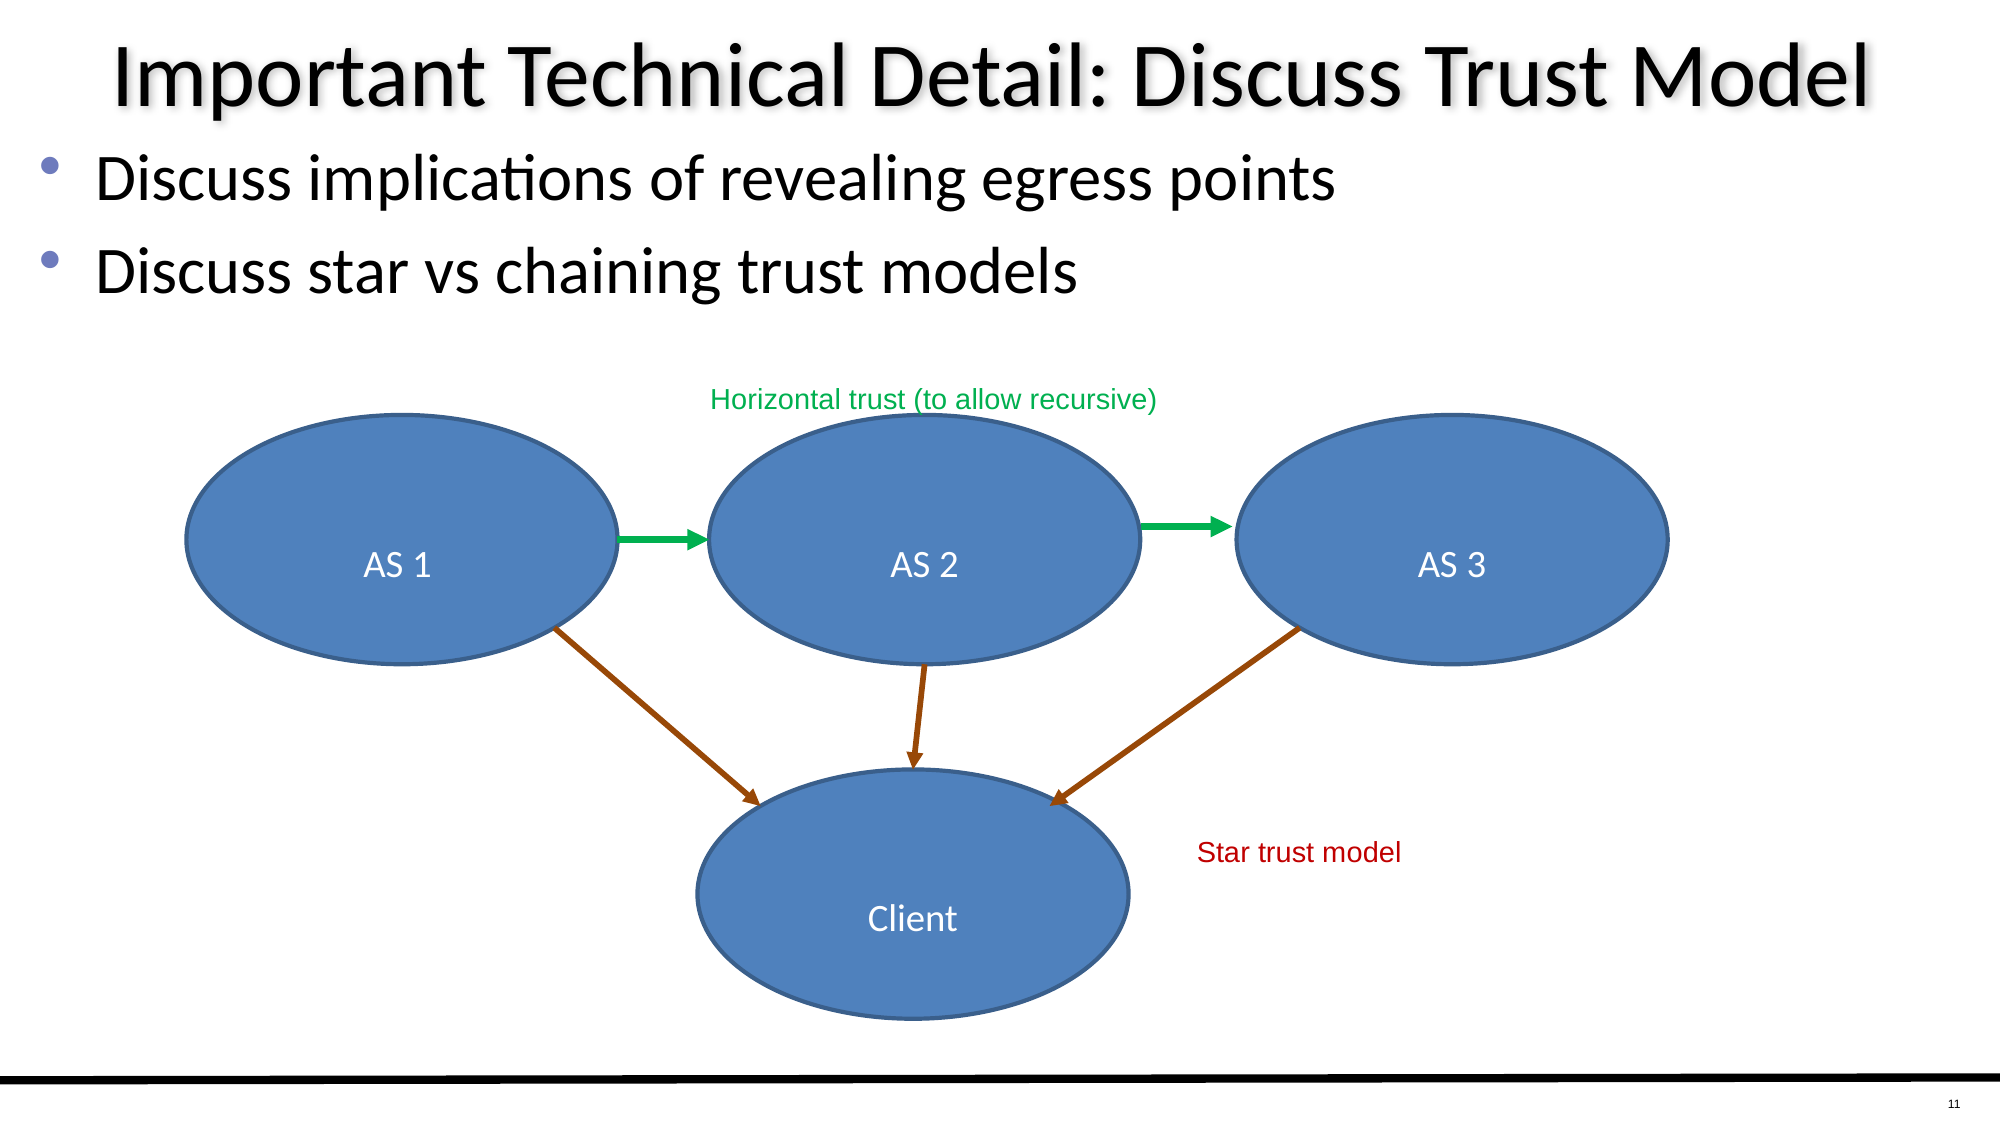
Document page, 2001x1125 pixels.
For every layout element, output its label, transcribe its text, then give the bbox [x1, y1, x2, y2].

text_box Star trust model [1182, 792, 1418, 876]
title Important Technical Detail: Discuss Trust Model [55, 13, 1930, 126]
text_box AS 1 [184, 412, 620, 667]
text_box Horizontal trust (to allow recursive) [695, 339, 1174, 423]
text_box AS 2 [707, 423, 1143, 667]
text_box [554, 627, 761, 807]
text_box AS 3 [1234, 412, 1670, 667]
text_box Client [695, 767, 1131, 1021]
list Discuss implications of revealing egress points Discuss star vs chaining trust models [24, 126, 1962, 1002]
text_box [912, 664, 925, 770]
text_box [1049, 627, 1300, 807]
